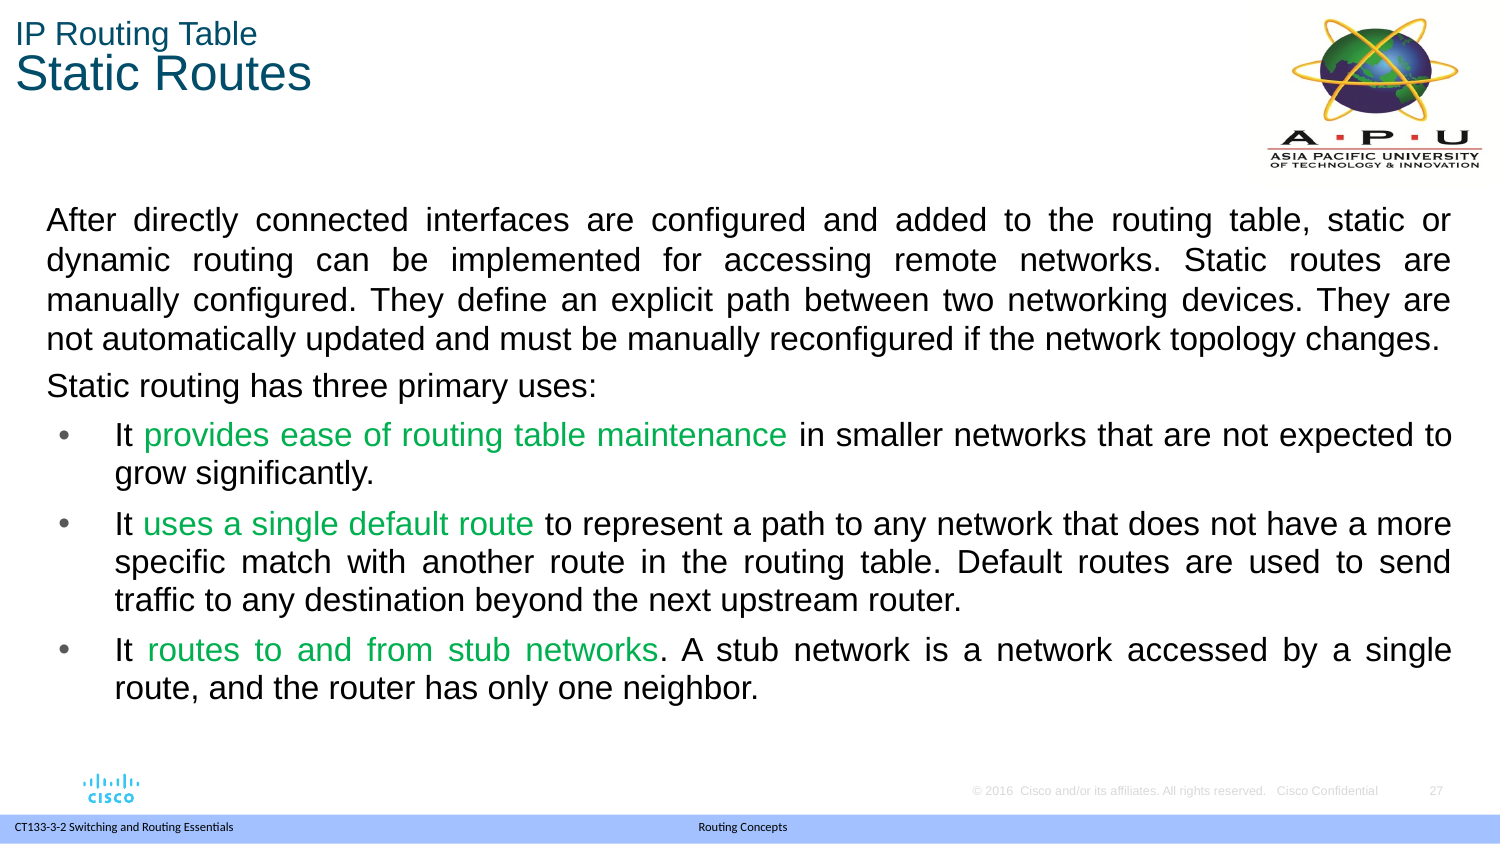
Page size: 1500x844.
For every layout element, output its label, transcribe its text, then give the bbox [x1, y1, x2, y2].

list After directly connected interfaces are configured and added to the routing table, static or dynamic routing can be implemented for accessing remote networks. Static routes are manually configured. They define an explicit path between two networking devices. They are not automatically updated and must be manually reconfigured if the network topology changes. Static routing has three primary uses: It provides ease of routing table maintenance in smaller networks that are not expected to grow significantly. It uses a single default route to represent a path to any network that does not have a more specific match with another route in the routing table. Default routes are used to send traffic to any destination beyond the next upstream router. It routes to and from stub networks. A stub network is a network accessed by a single route, and the router has only one neighbor. [31, 190, 1469, 796]
title IP Routing Table Static Routes [0, 0, 1369, 121]
picture [1251, 0, 1500, 187]
